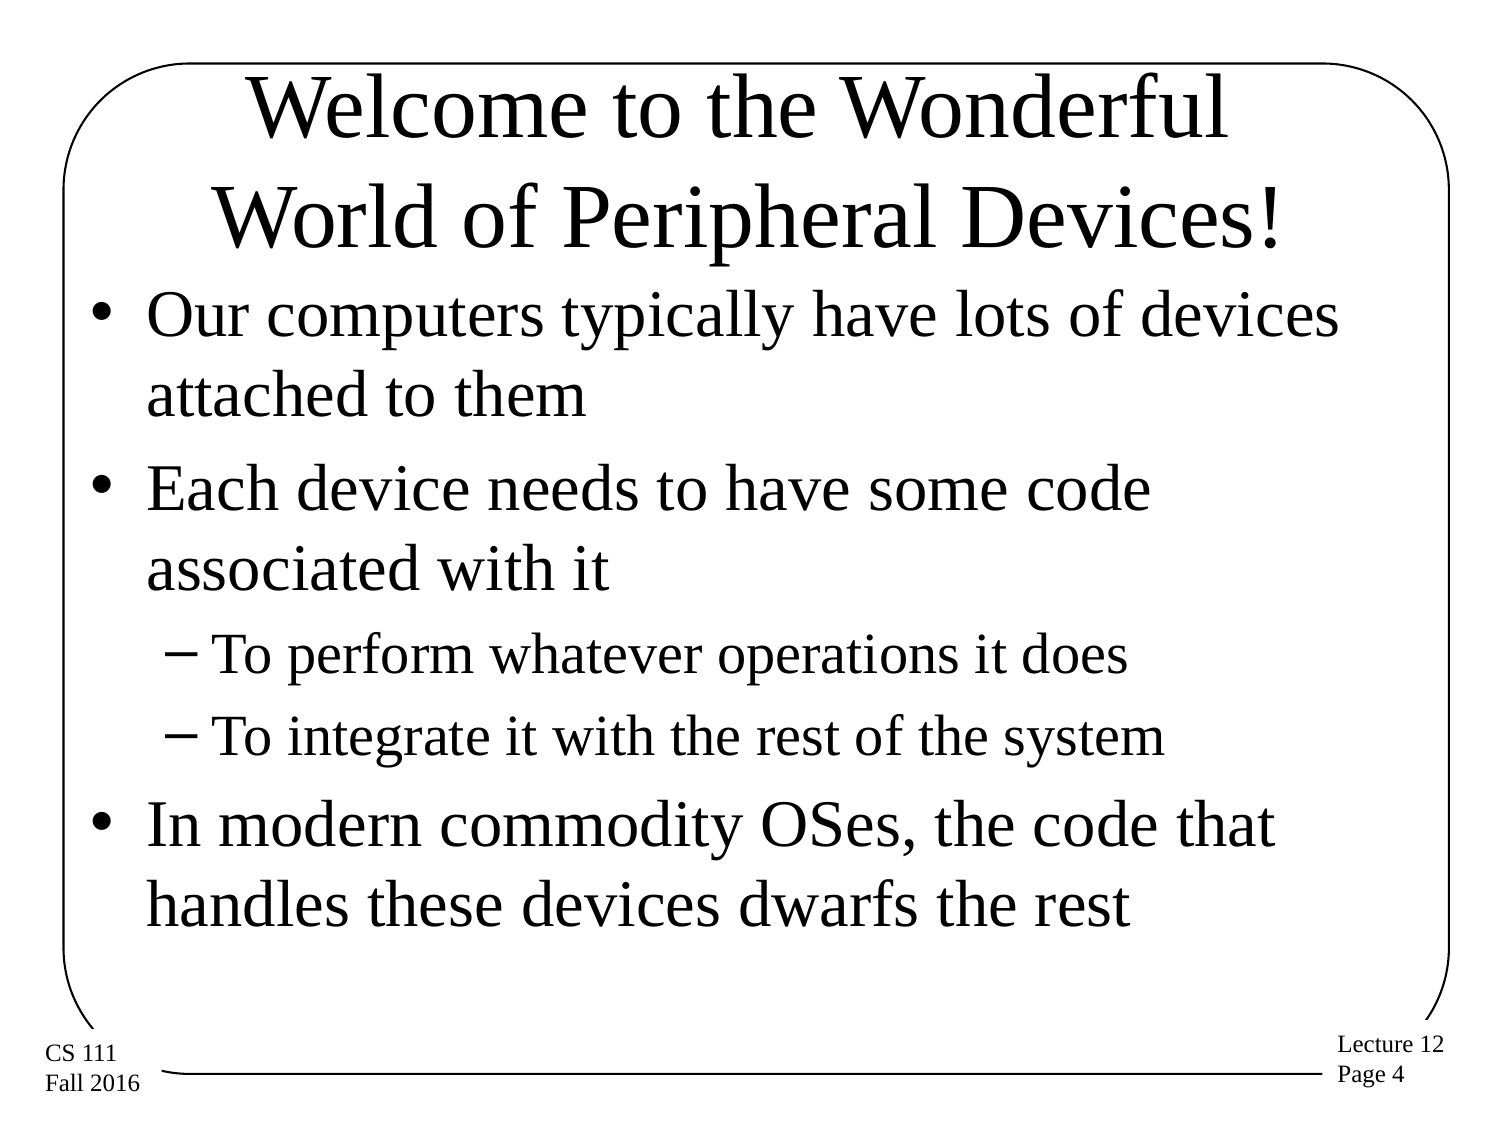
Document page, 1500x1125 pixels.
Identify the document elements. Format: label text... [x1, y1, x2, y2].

title Welcome to the Wonderful World of Peripheral Devices! [74, 61, 1426, 250]
list Our computers typically have lots of devices attached to them Each device needs to have some code associated with it To perform whatever operations it does To integrate it with the rest of the system In modern commodity OSes, the code that handles these devices dwarfs the rest [74, 262, 1426, 1006]
